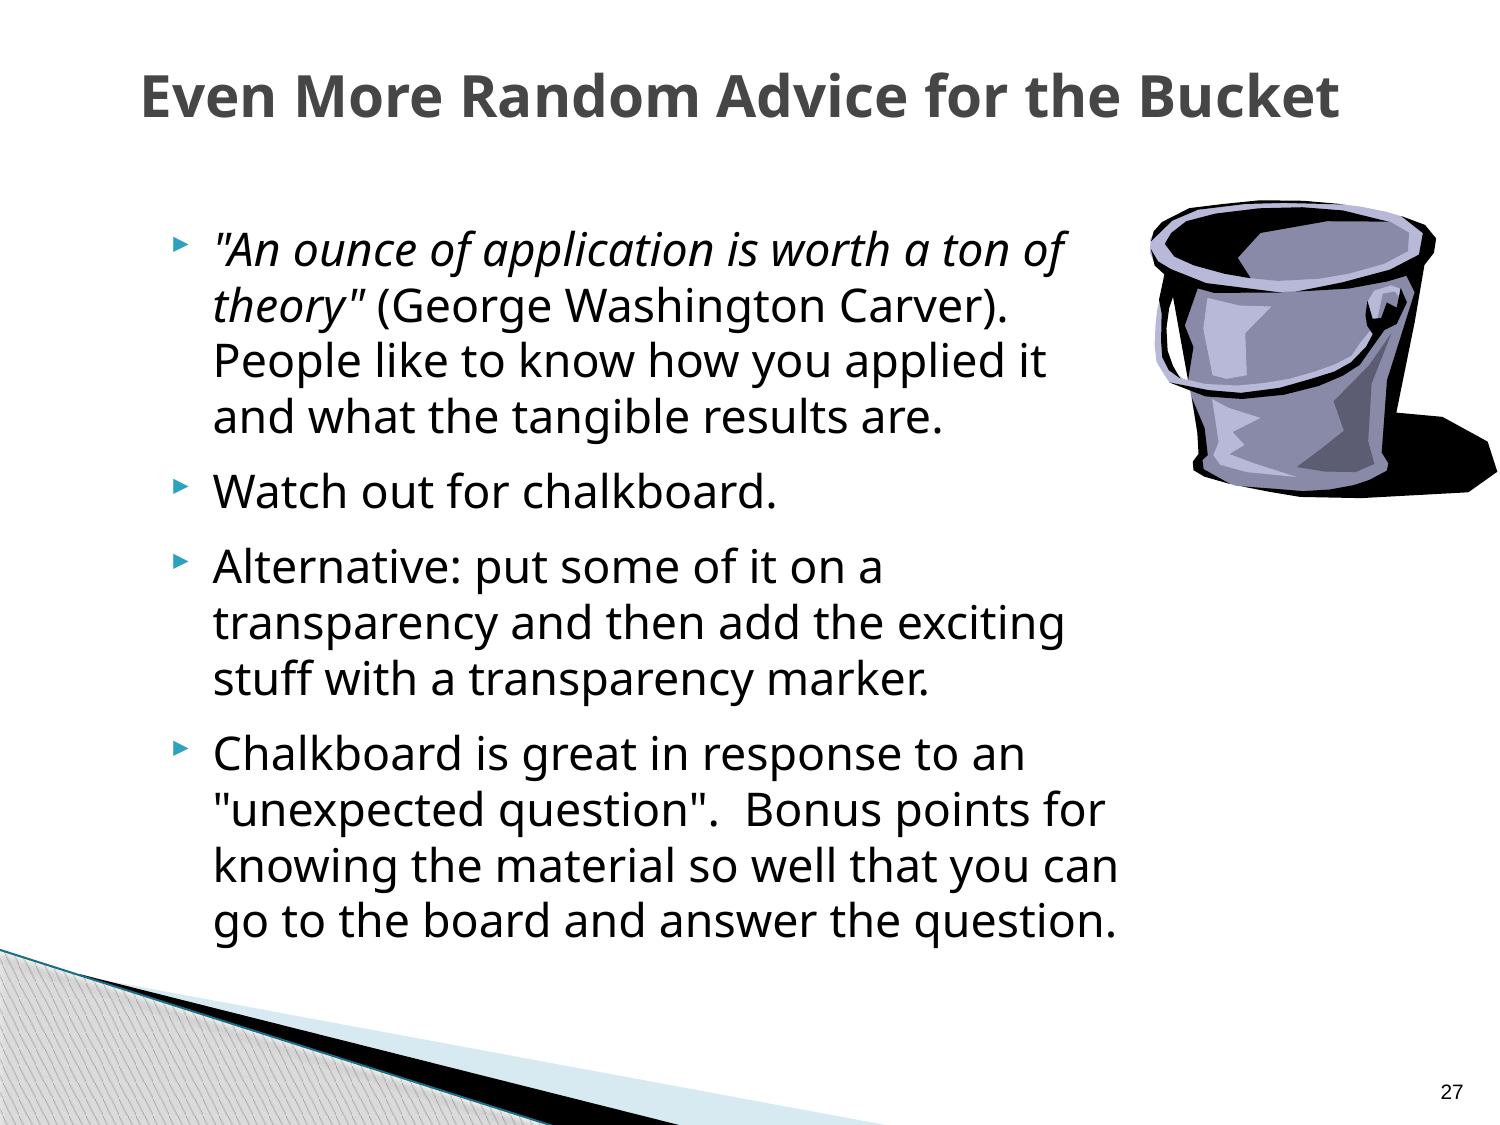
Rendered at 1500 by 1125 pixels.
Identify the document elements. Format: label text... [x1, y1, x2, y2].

slide_number 27 [1418, 1051, 1479, 1112]
list "An ounce of application is worth a ton of theory" (George Washington Carver). People like to know how you applied it and what the tangible results are. Watch out for chalkboard. Alternative: put some of it on a transparency and then add the exciting stuff with a transparency marker. Chalkboard is great in response to an "unexpected question". Bonus points for knowing the material so well that you can go to the board and answer the question. [137, 212, 1151, 999]
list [1149, 199, 1500, 501]
title Even More Random Advice for the Bucket [125, 37, 1425, 150]
